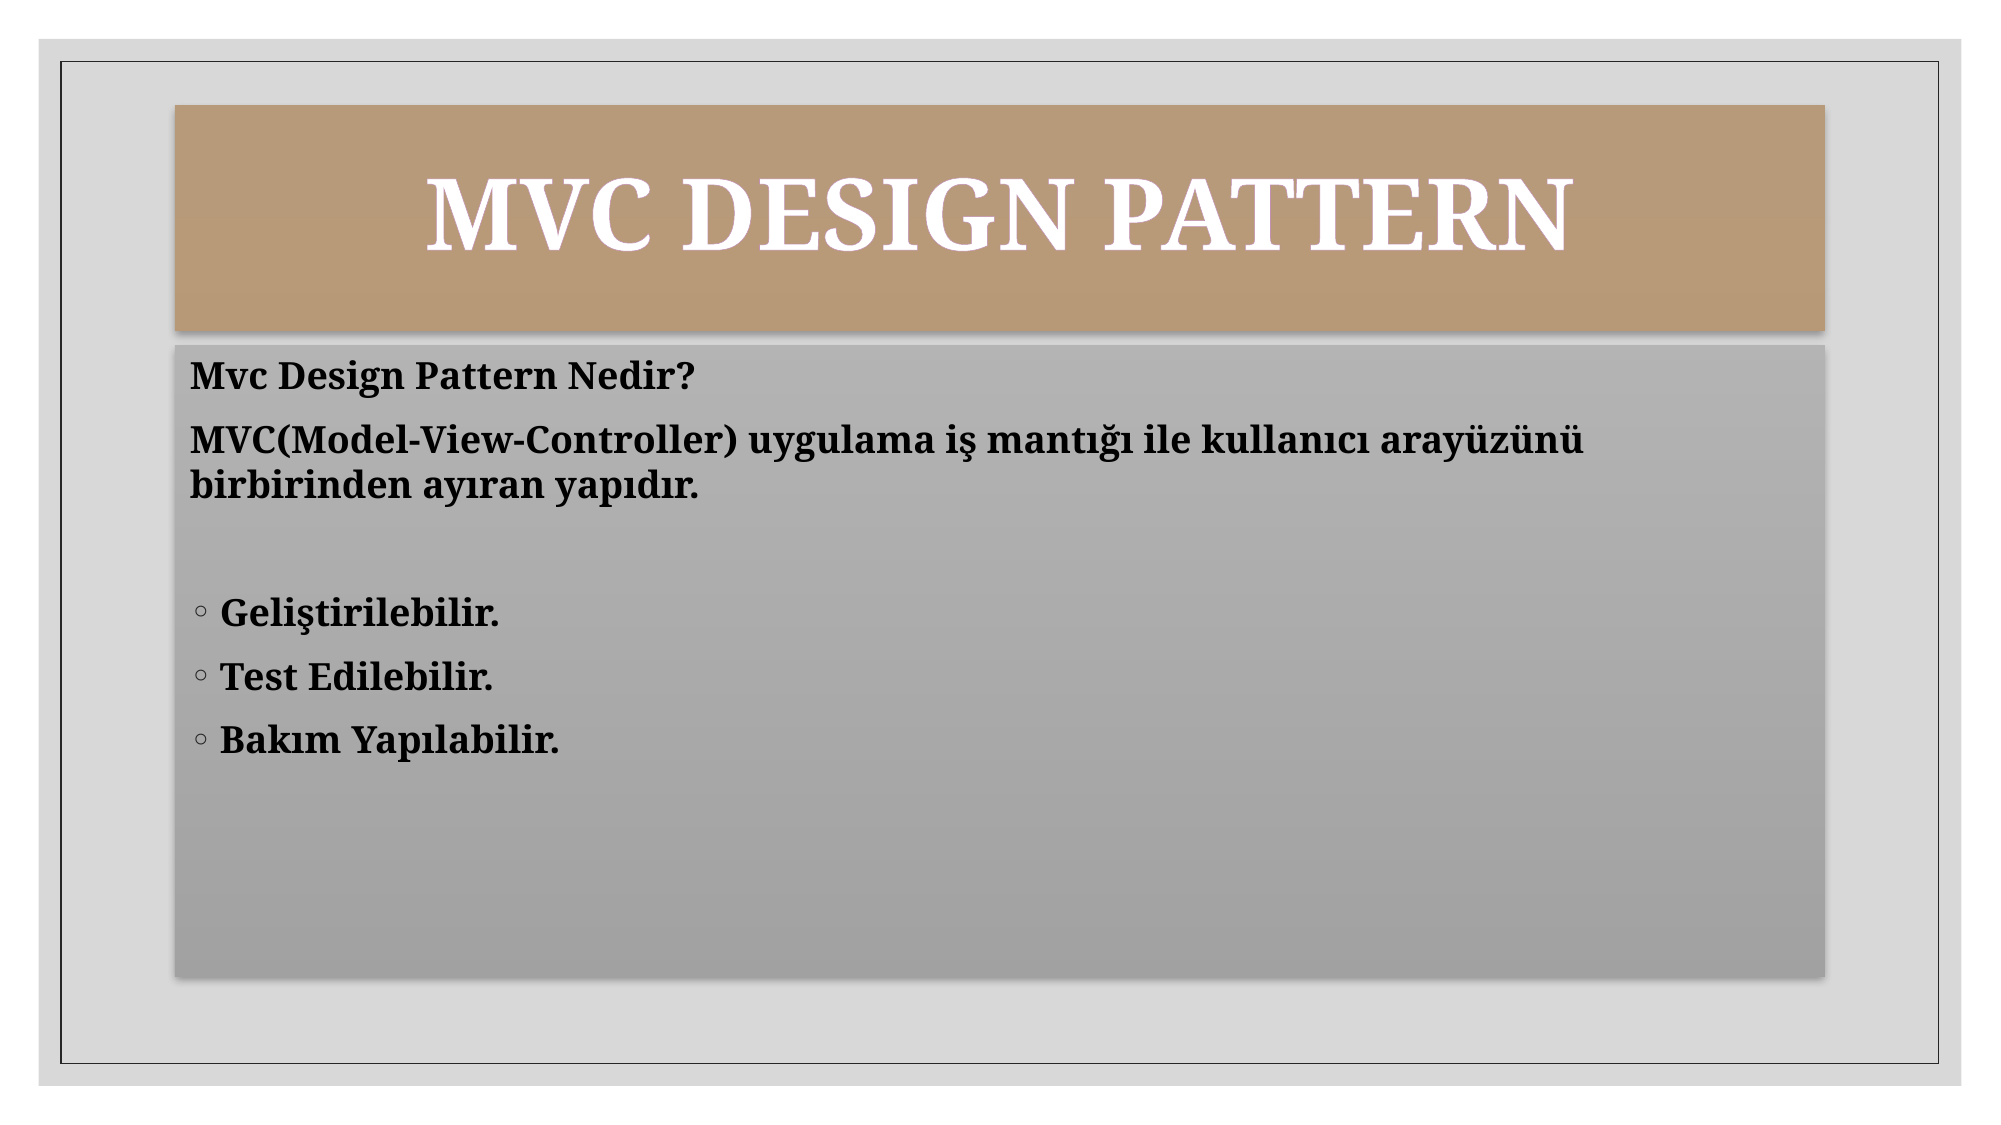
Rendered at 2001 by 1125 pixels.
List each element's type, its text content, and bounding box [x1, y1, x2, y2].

title MVC DESIGN PATTERN [174, 105, 1825, 331]
list Mvc Design Pattern Nedir? MVC(Model-View-Controller) uygulama iş mantığı ile kullanıcı arayüzünü birbirinden ayıran yapıdır. Geliştirilebilir. Test Edilebilir. Bakım Yapılabilir. [174, 344, 1825, 977]
